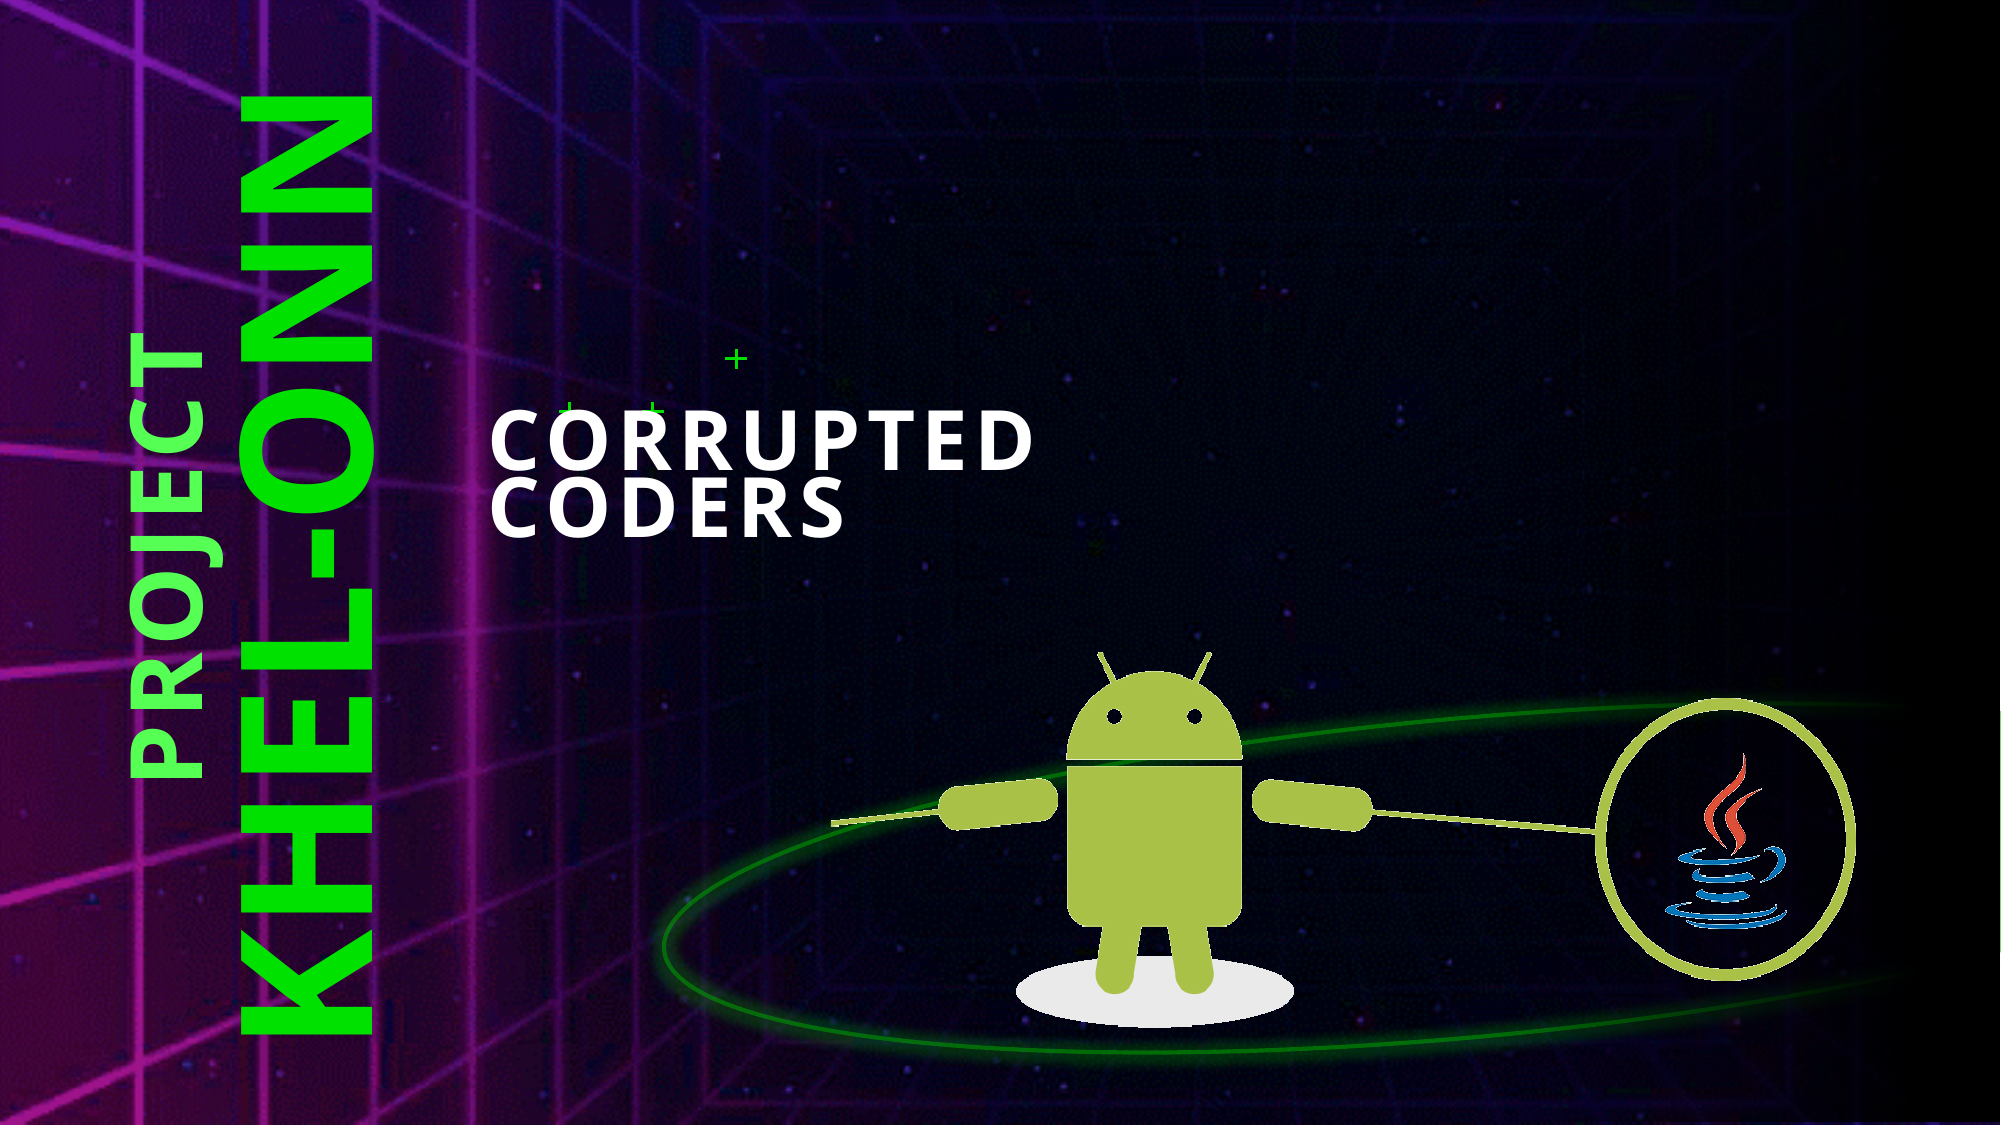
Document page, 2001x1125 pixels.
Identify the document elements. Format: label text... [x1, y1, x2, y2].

picture [0, 0, 2000, 1125]
title KHEL-ONN [200, 35, 426, 1097]
list PROJECT [116, 72, 267, 1047]
text_box [1502, 0, 2000, 1123]
subtitle CORRUPTED CODERS [487, 337, 1070, 638]
